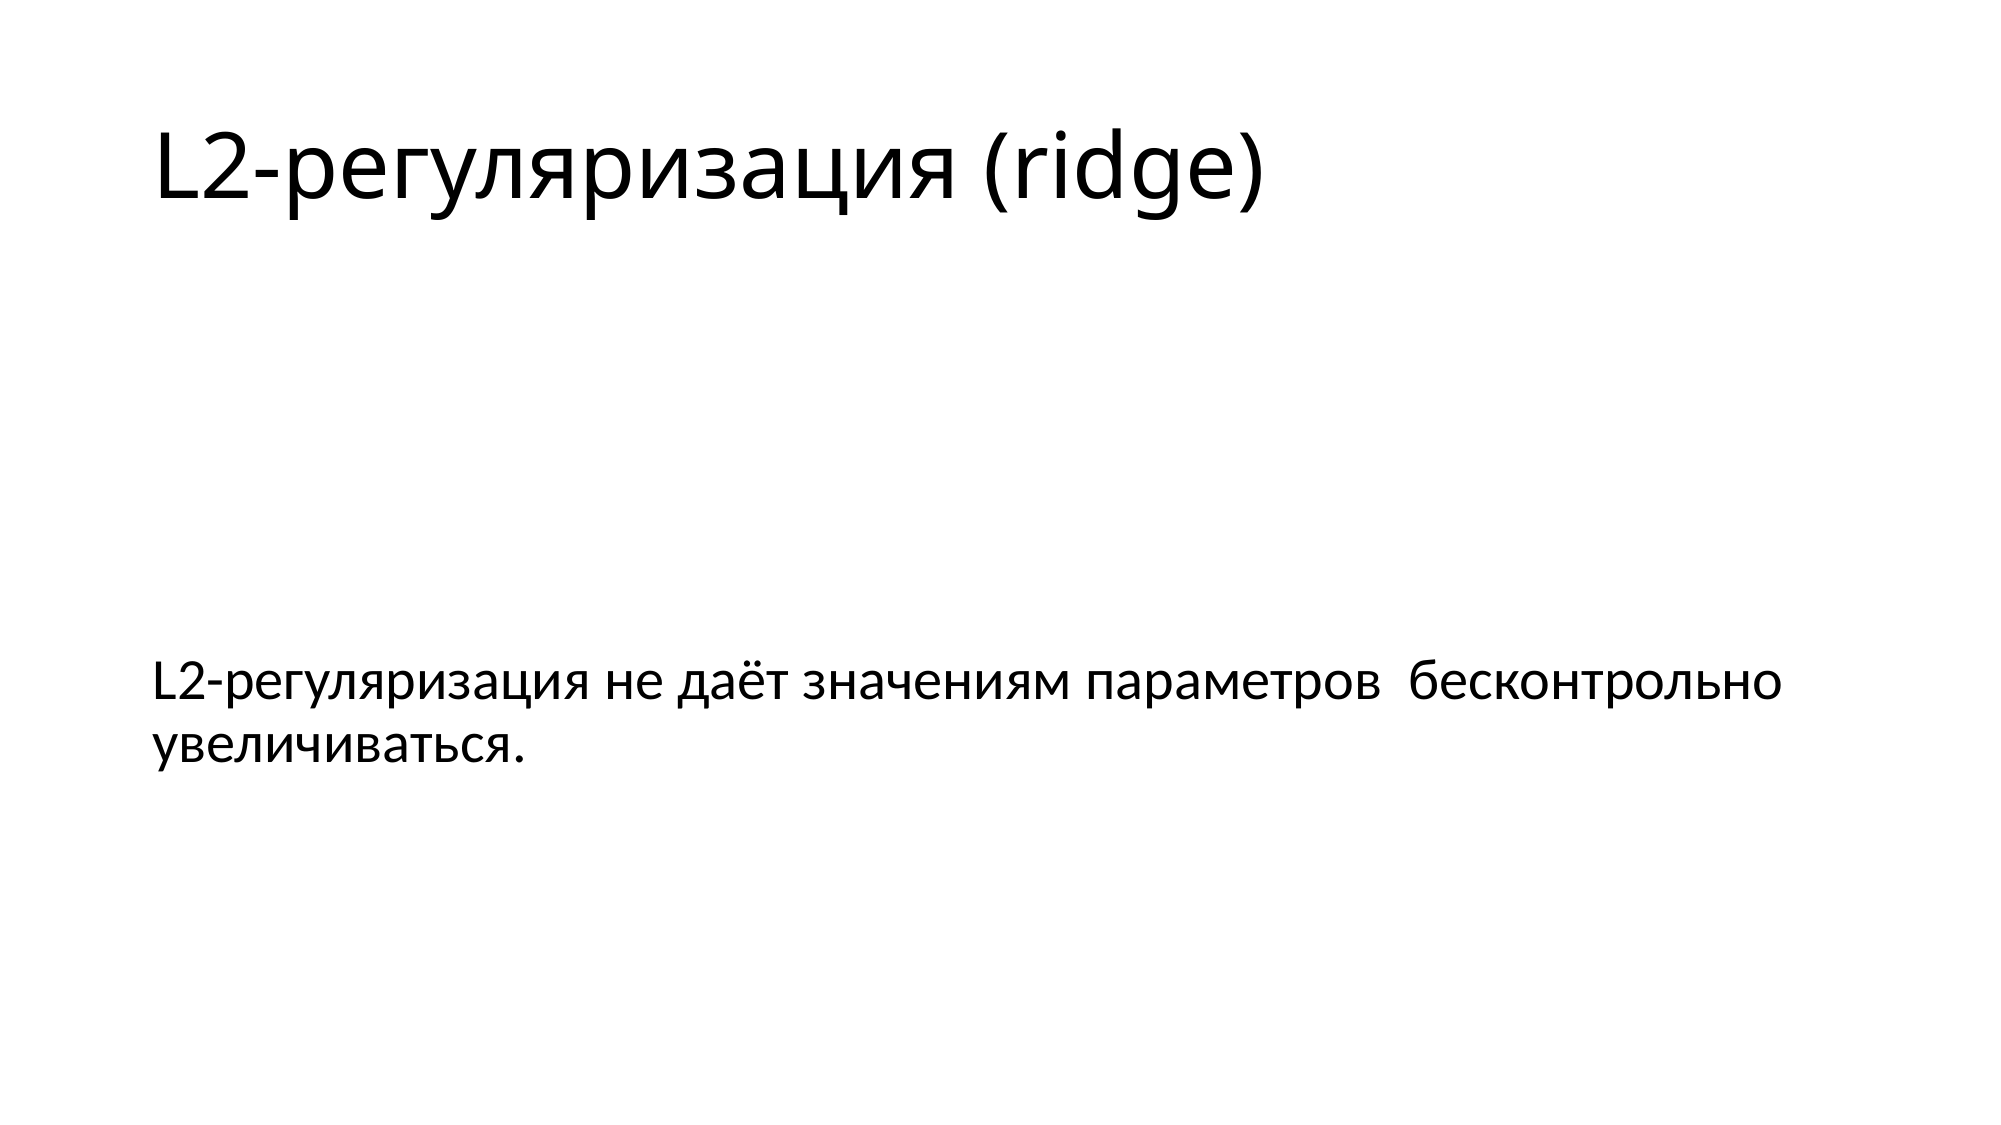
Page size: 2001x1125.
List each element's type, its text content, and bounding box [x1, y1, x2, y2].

title L2-регуляризация (ridge) [137, 59, 1863, 278]
